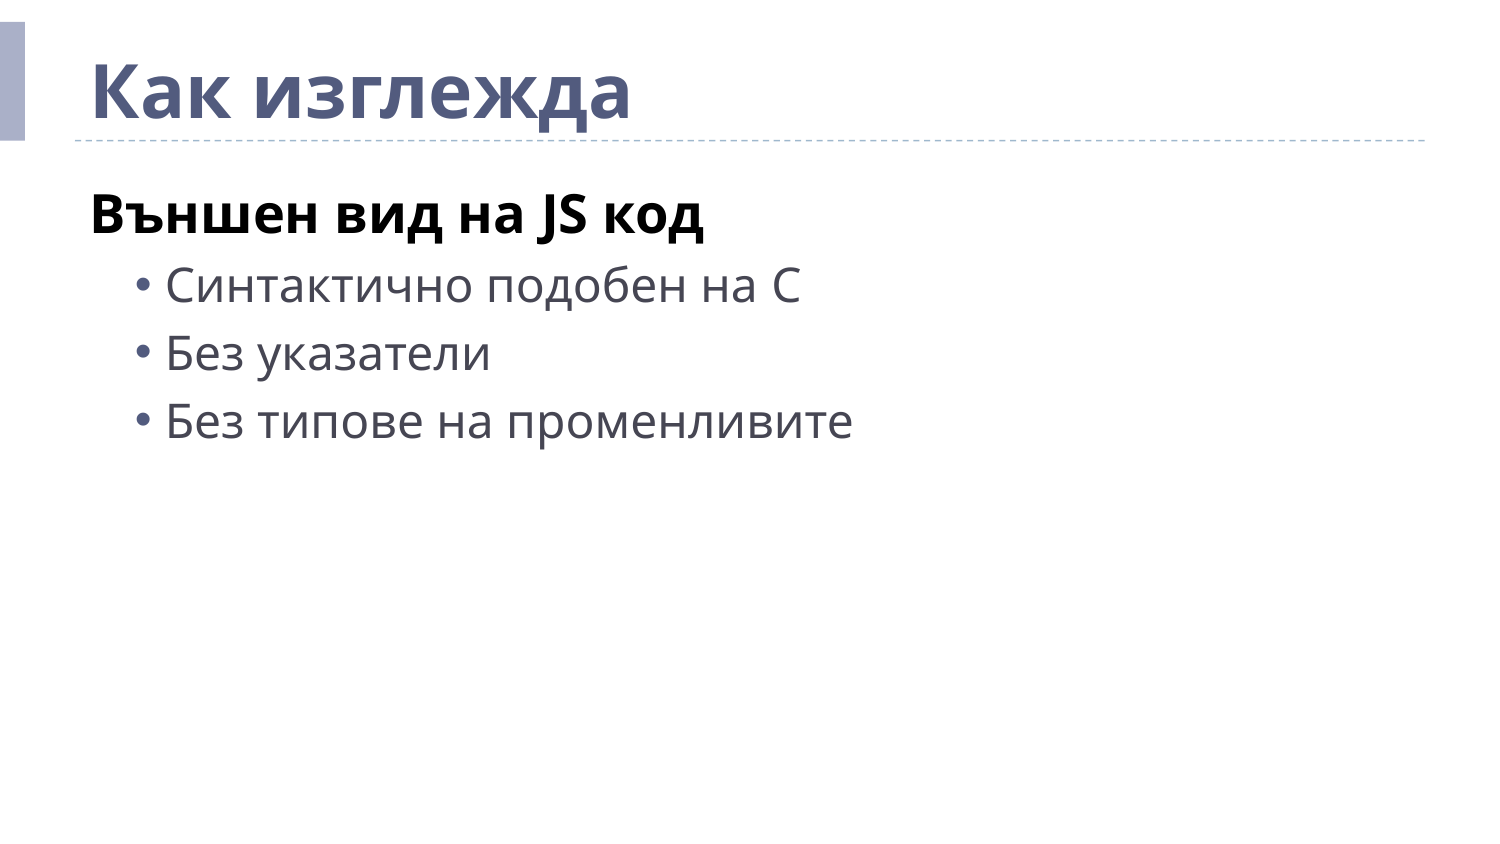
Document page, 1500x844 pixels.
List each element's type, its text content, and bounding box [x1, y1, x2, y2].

title Как изглежда [75, 18, 1475, 141]
list Външен вид на JS код Синтактично подобен на C Без указатели Без типове на променливите [75, 171, 1475, 835]
